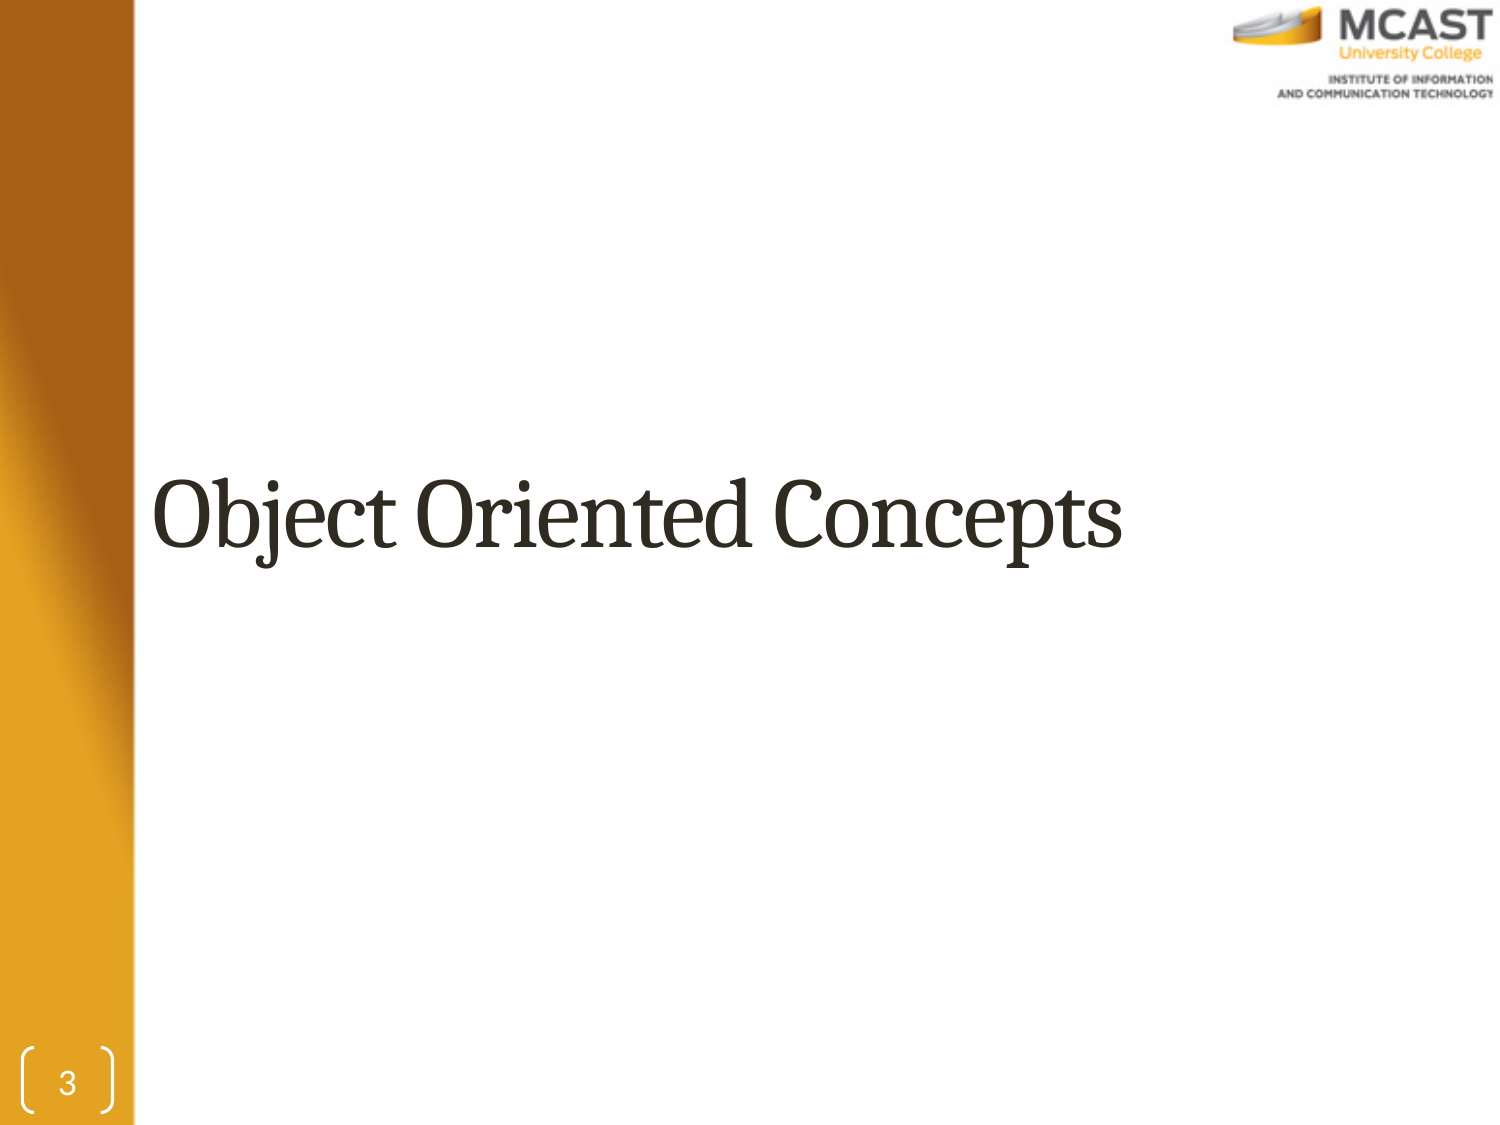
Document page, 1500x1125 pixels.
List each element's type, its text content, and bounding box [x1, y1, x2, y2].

slide_number 3 [20, 1045, 115, 1115]
title Object Oriented Concepts [137, 149, 1375, 575]
picture [0, 0, 1500, 1125]
